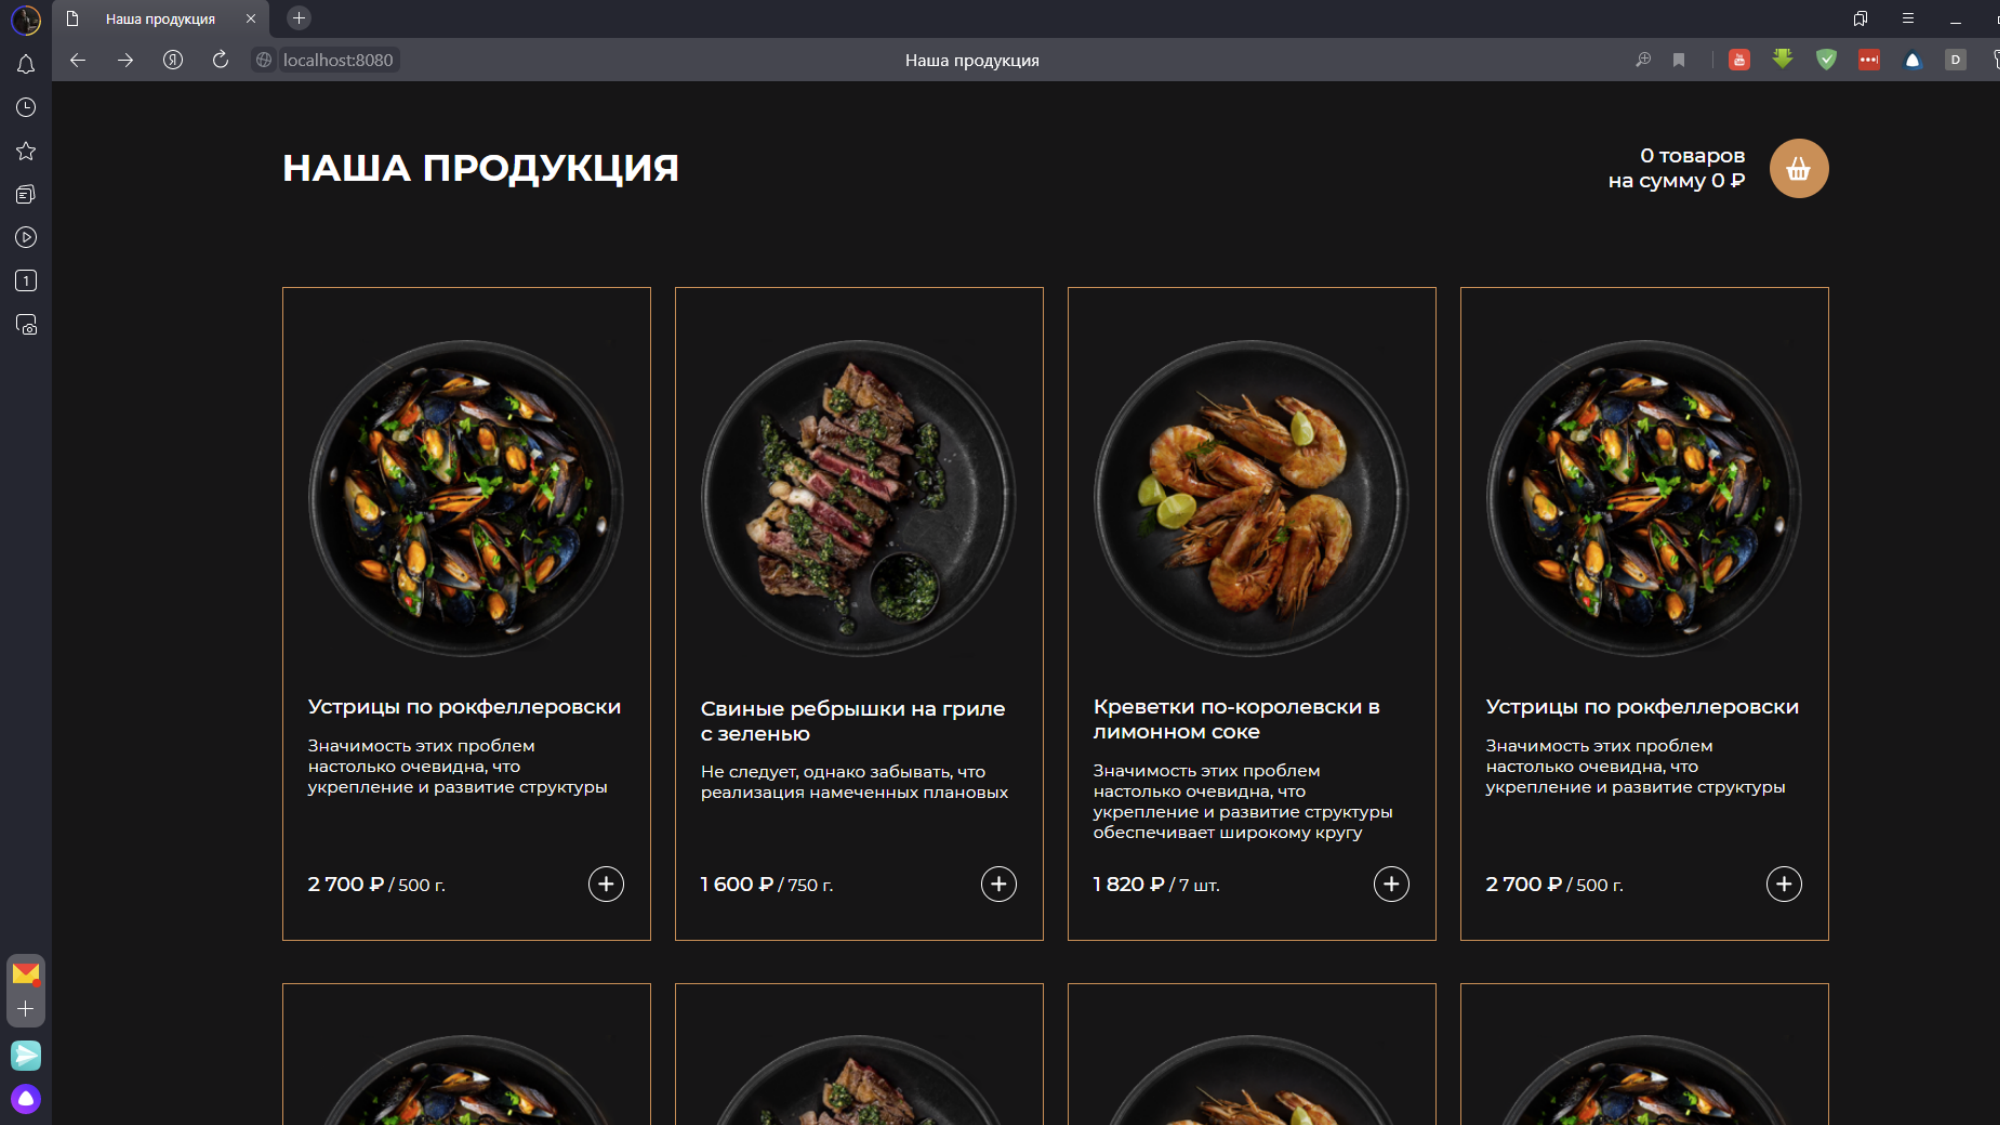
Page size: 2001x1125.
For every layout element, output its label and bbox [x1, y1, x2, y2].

list [0, 0, 2000, 1125]
